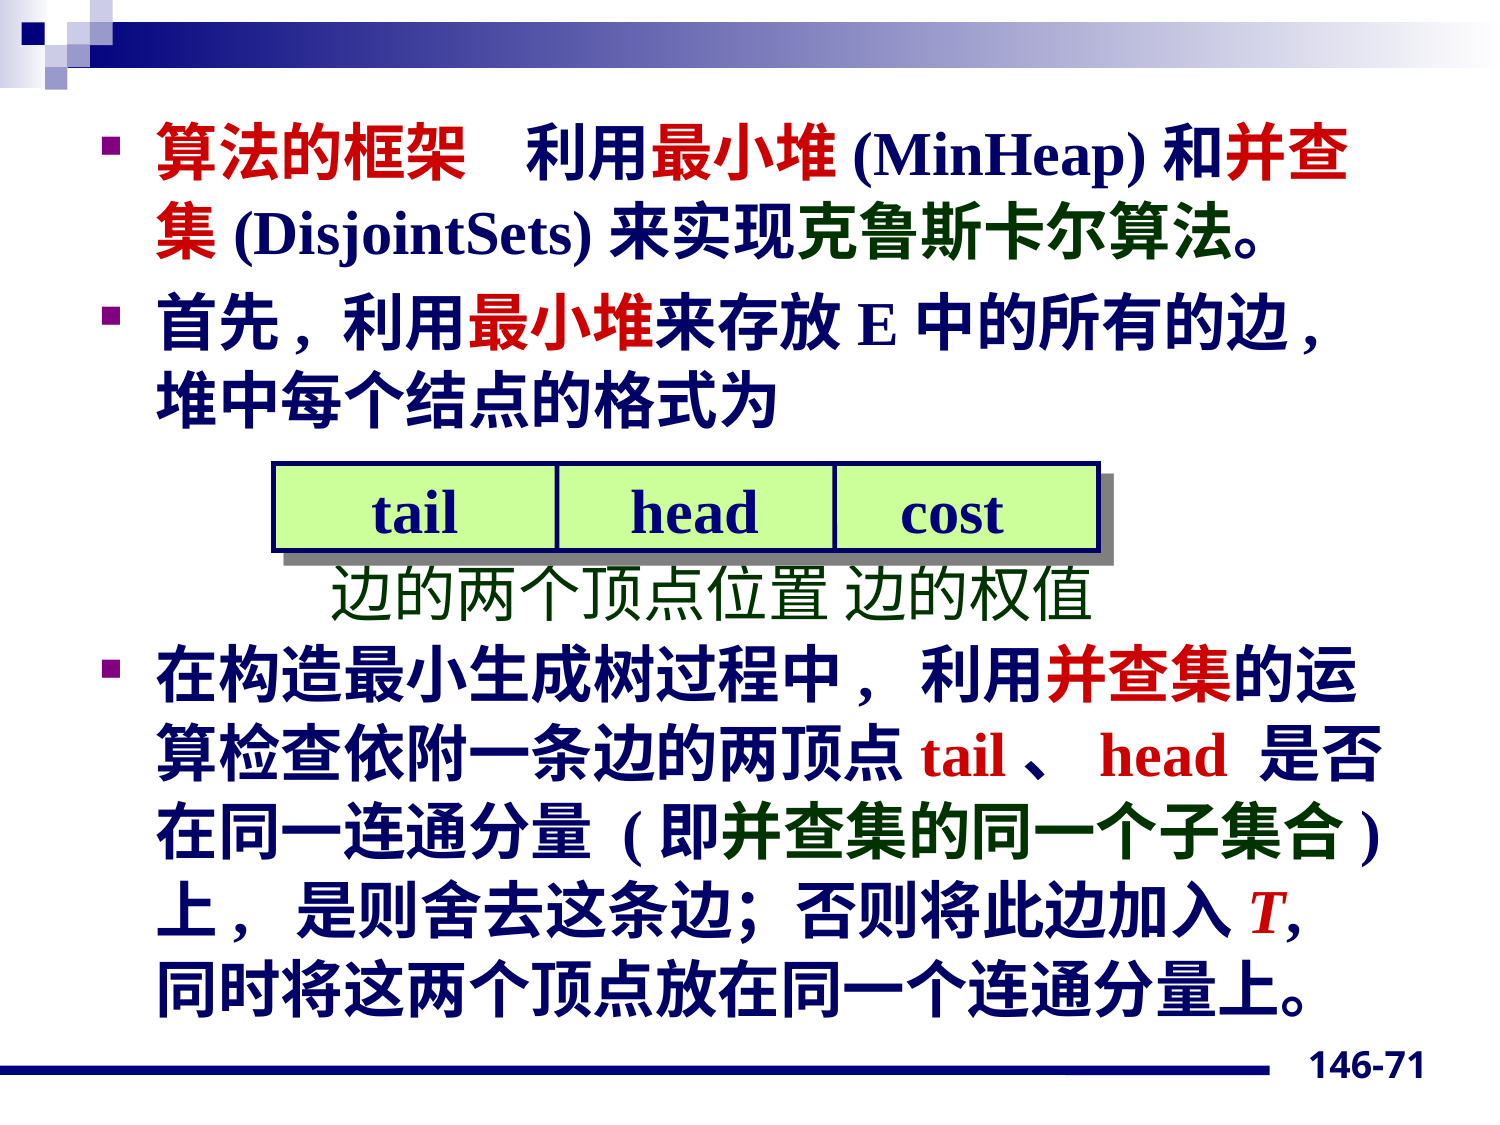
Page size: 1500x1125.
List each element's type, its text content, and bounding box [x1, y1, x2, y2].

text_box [273, 463, 1099, 551]
text_box 边的两个顶点位置 边的权值 [315, 566, 1110, 637]
list 算法的框架 利用最小堆(MinHeap)和并查集(DisjointSets)来实现克鲁斯卡尔算法。 首先, 利用最小堆来存放E中的所有的边, 堆中每个结点的格式为 在构造最小生成树过程中, 利用并查集的运算检查依附一条边的两顶点tail、head 是否在同一连通分量 (即并查集的同一个子集合) 上, 是则舍去这条边；否则将此边加入T, 同时将这两个顶点放在同一个连通分量上。 [84, 101, 1418, 1093]
slide_number 146-71 [1092, 1025, 1443, 1100]
